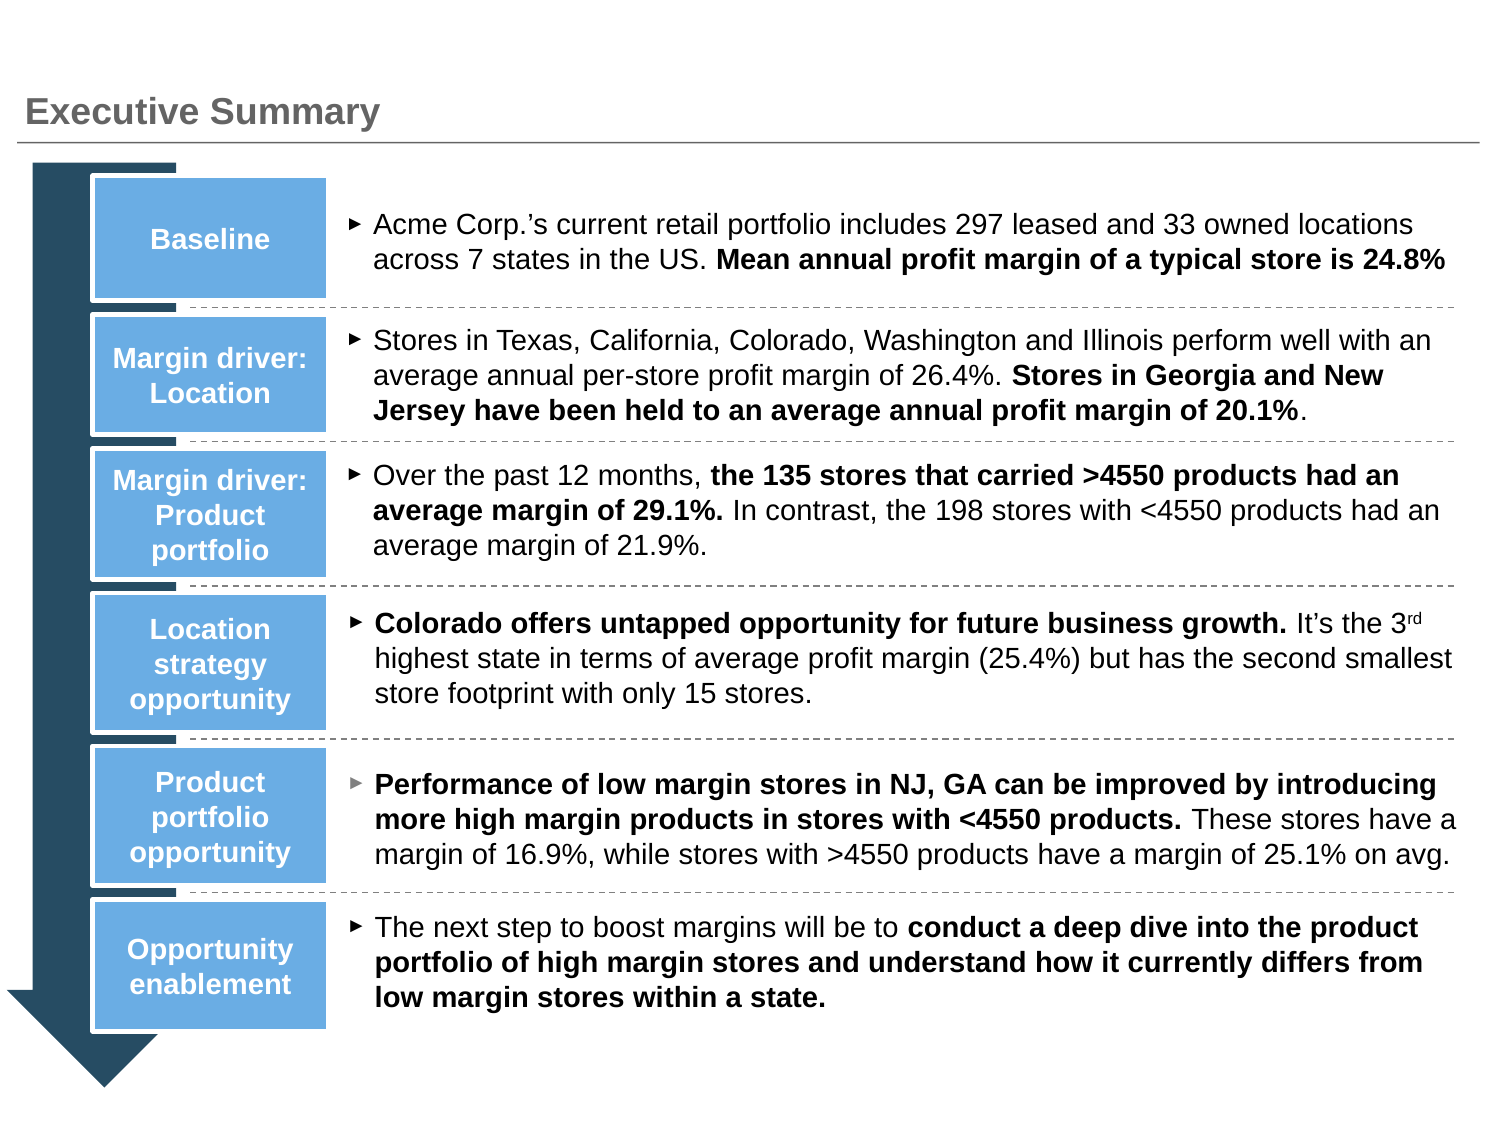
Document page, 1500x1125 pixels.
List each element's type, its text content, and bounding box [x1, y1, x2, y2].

text_box Colorado offers untapped opportunity for future business growth. It’s the 3rd highest state in terms of average profit margin (25.4%) but has the second smallest store footprint with only 15 stores. [338, 592, 1482, 722]
text_box [4, 160, 179, 1090]
text_box Location strategy opportunity [91, 591, 330, 734]
list Performance of low margin stores in NJ, GA can be improved by introducing more high margin products in stores with <4550 products. These stores have a margin of 16.9%, while stores with >4550 products have a margin of 25.1% on avg. [338, 755, 1482, 881]
text_box Product portfolio opportunity [91, 744, 330, 888]
text_box Stores in Texas, California, Colorado, Washington and Illinois perform well with an average annual per-store profit margin of 26.4%. Stores in Georgia and New Jersey have been held to an average annual profit margin of 20.1%. [337, 313, 1480, 434]
text_box Baseline [91, 174, 330, 303]
text_box Margin driver: Product portfolio [91, 446, 330, 581]
text_box Over the past 12 months, the 135 stores that carried >4550 products had an average margin of 29.1%. In contrast, the 198 stores with <4550 products had an average margin of 21.9%. [337, 446, 1480, 572]
text_box Opportunity enablement [91, 897, 330, 1033]
text_box Acme Corp.’s current retail portfolio includes 297 leased and 33 owned locations across 7 states in the US. Mean annual profit margin of a typical store is 24.8% [337, 179, 1480, 302]
title Executive Summary [17, 1, 1480, 133]
text_box The next step to boost margins will be to conduct a deep dive into the product portfolio of high margin stores and understand how it currently differs from low margin stores within a state. [338, 898, 1482, 1023]
text_box Margin driver: Location [91, 312, 330, 437]
